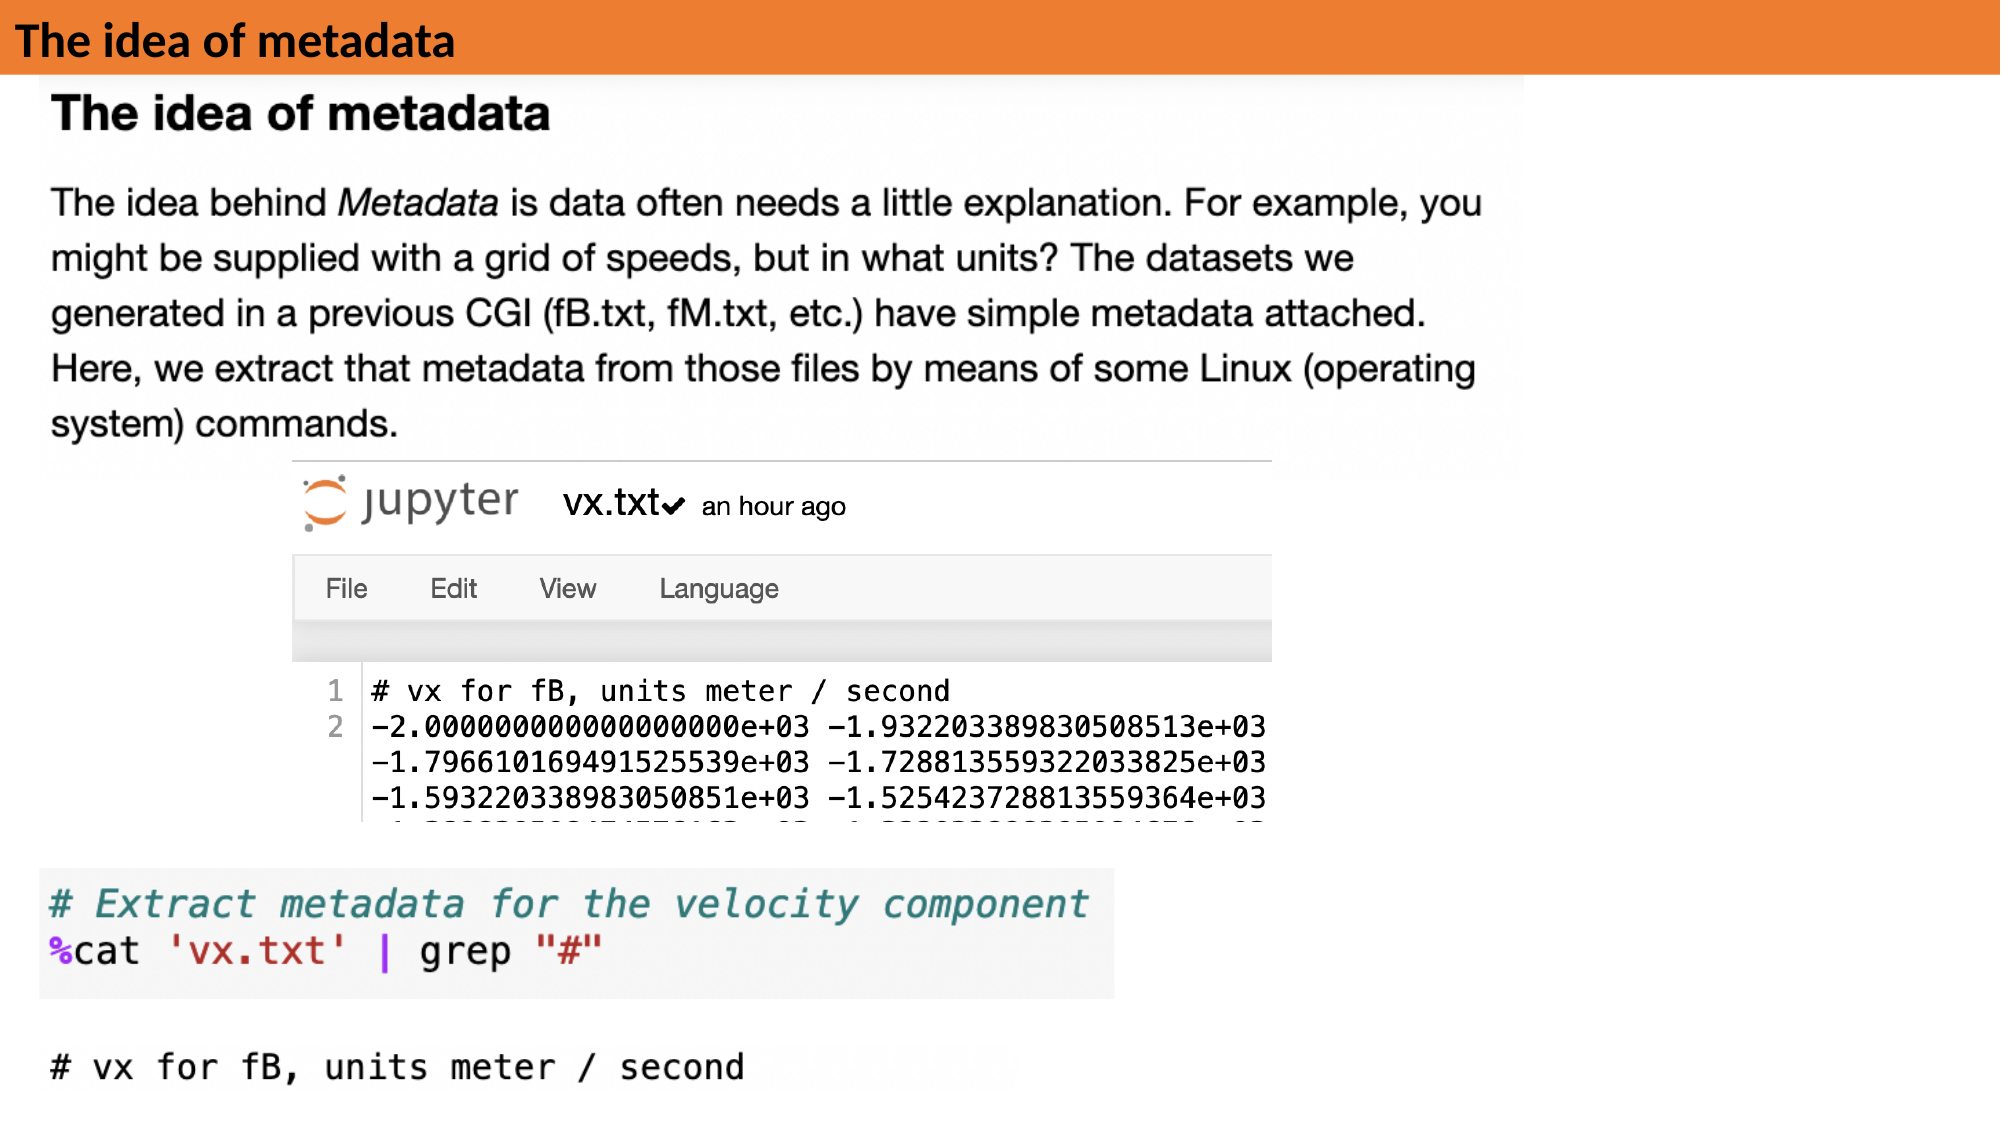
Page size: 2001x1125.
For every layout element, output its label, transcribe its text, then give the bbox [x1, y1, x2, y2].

text_box The idea of metadata [0, 0, 2000, 75]
picture [39, 1045, 1019, 1093]
picture [39, 868, 1115, 999]
picture [39, 75, 1524, 822]
